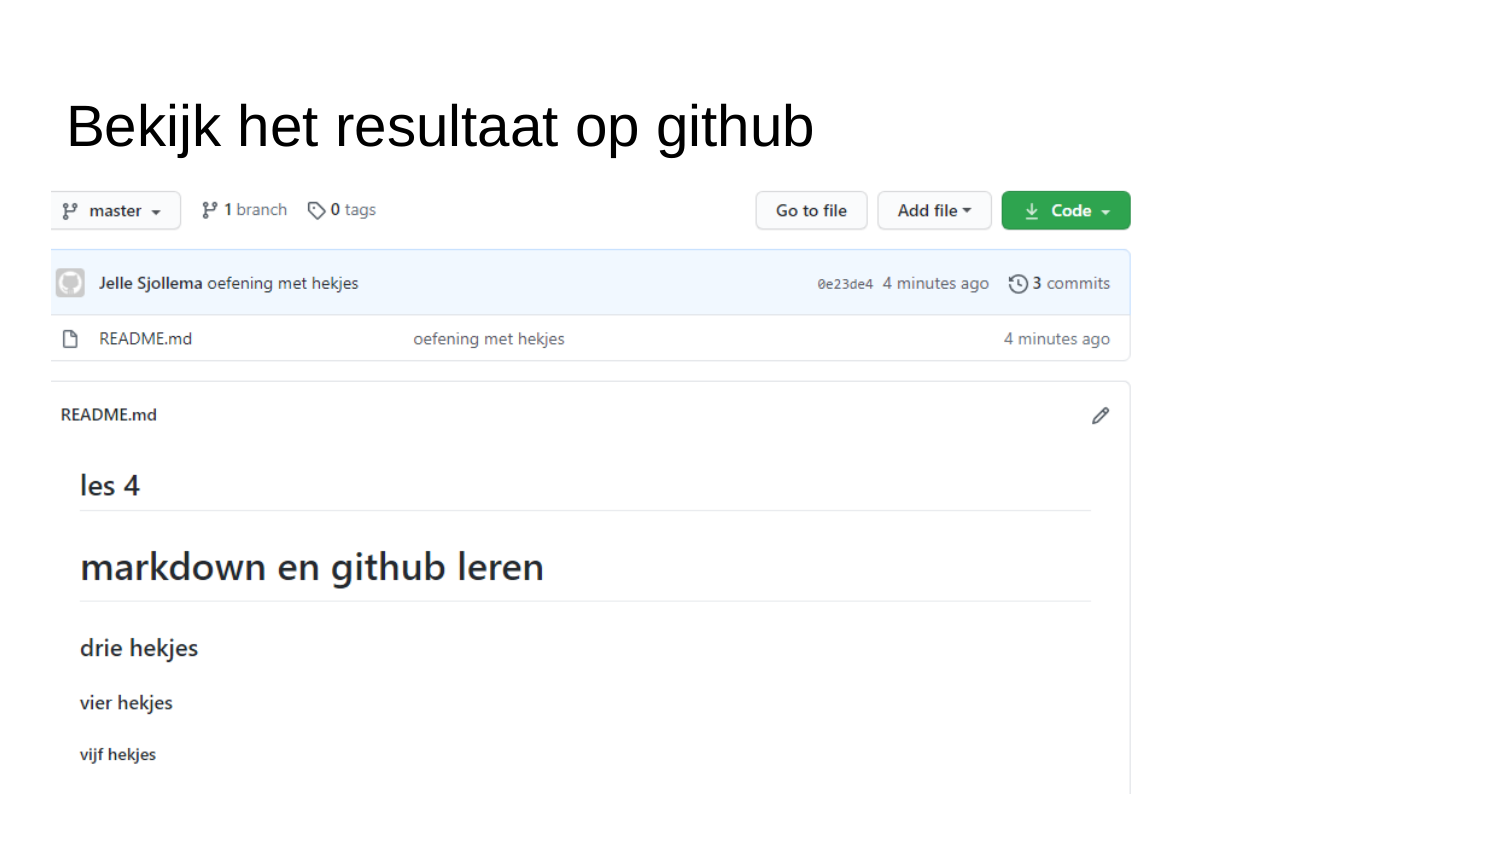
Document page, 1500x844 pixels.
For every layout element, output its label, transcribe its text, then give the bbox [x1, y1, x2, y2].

title Bekijk het resultaat op github [51, 72, 1449, 167]
picture [50, 185, 1149, 794]
